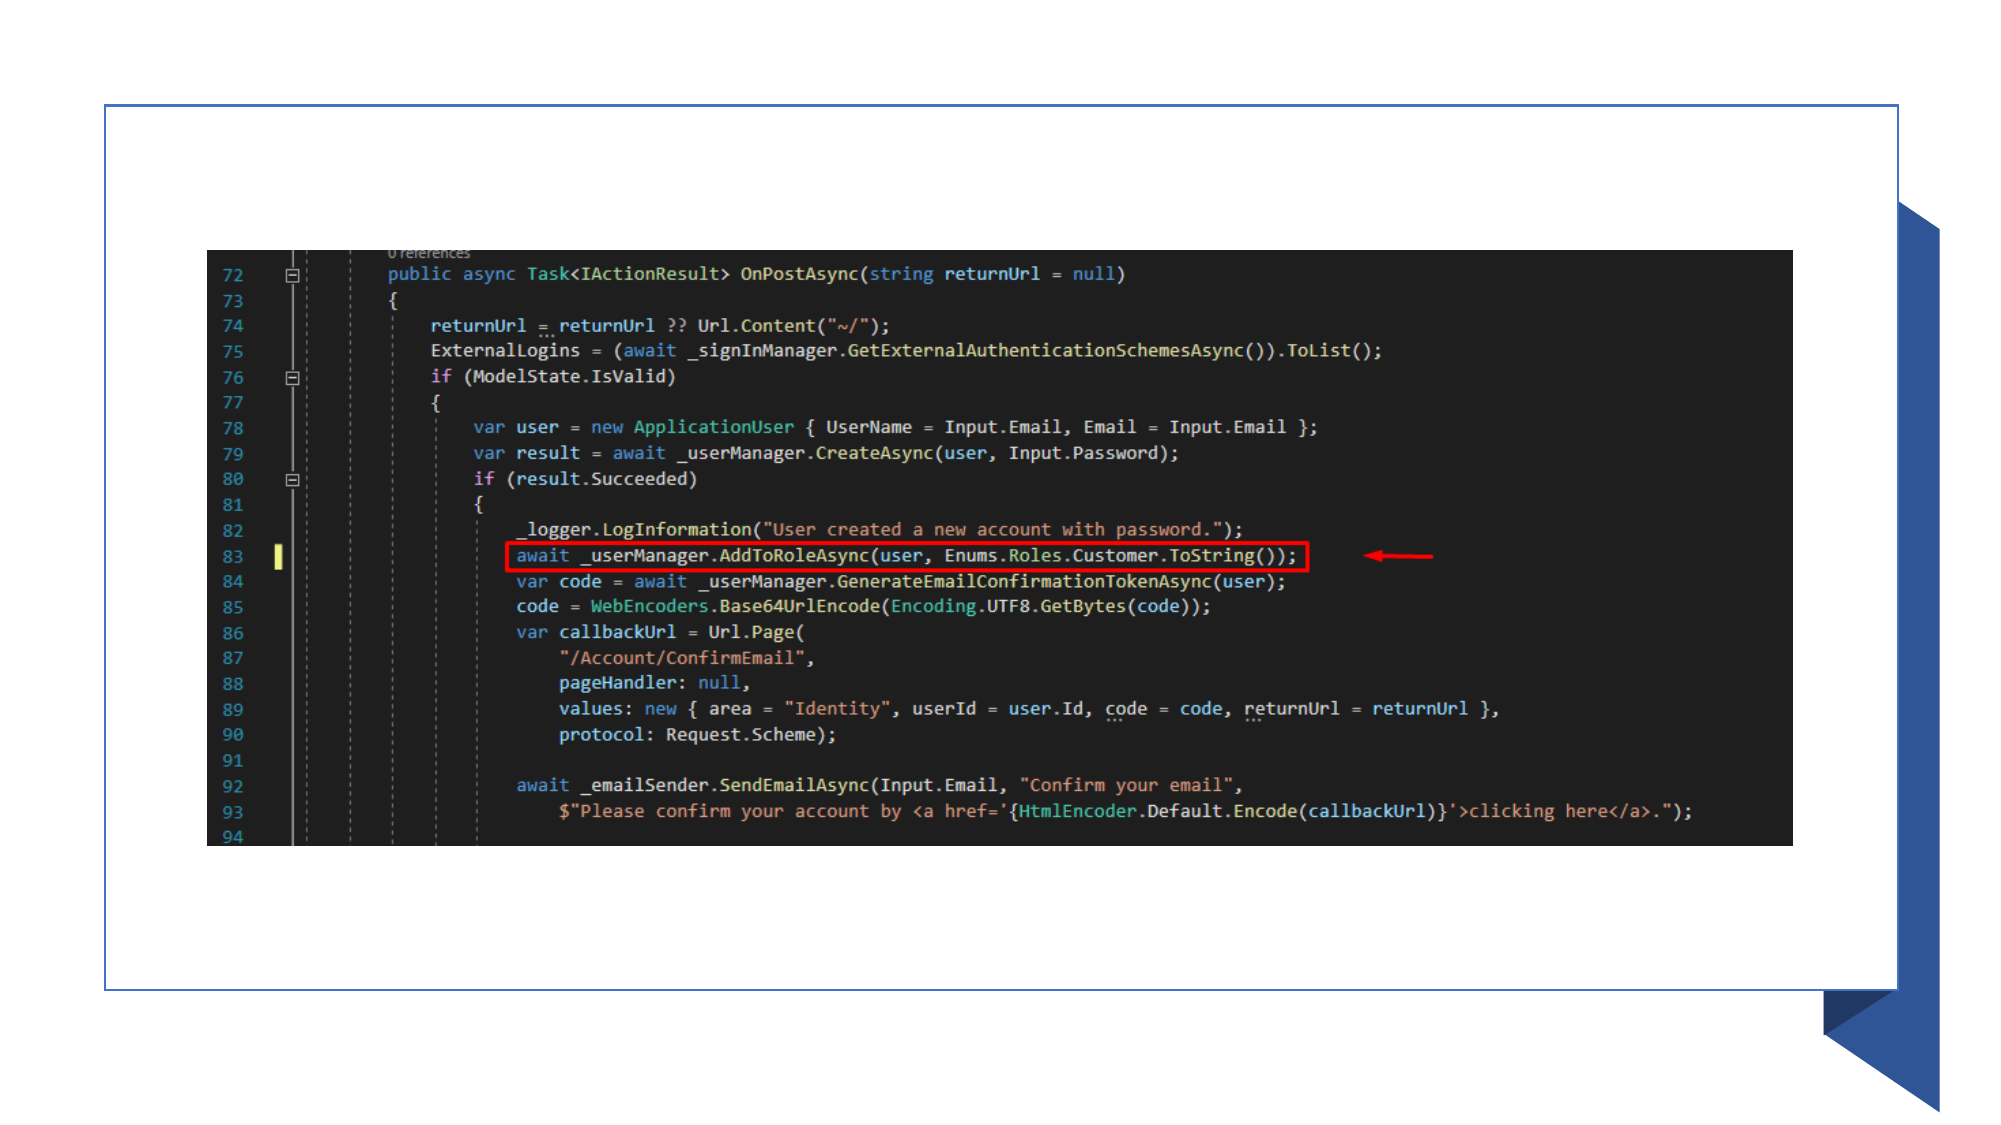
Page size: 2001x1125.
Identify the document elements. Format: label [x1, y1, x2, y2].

text_box [1823, 990, 1893, 1036]
list [207, 250, 1793, 846]
text_box [1825, 201, 1940, 1113]
text_box [104, 105, 1899, 990]
